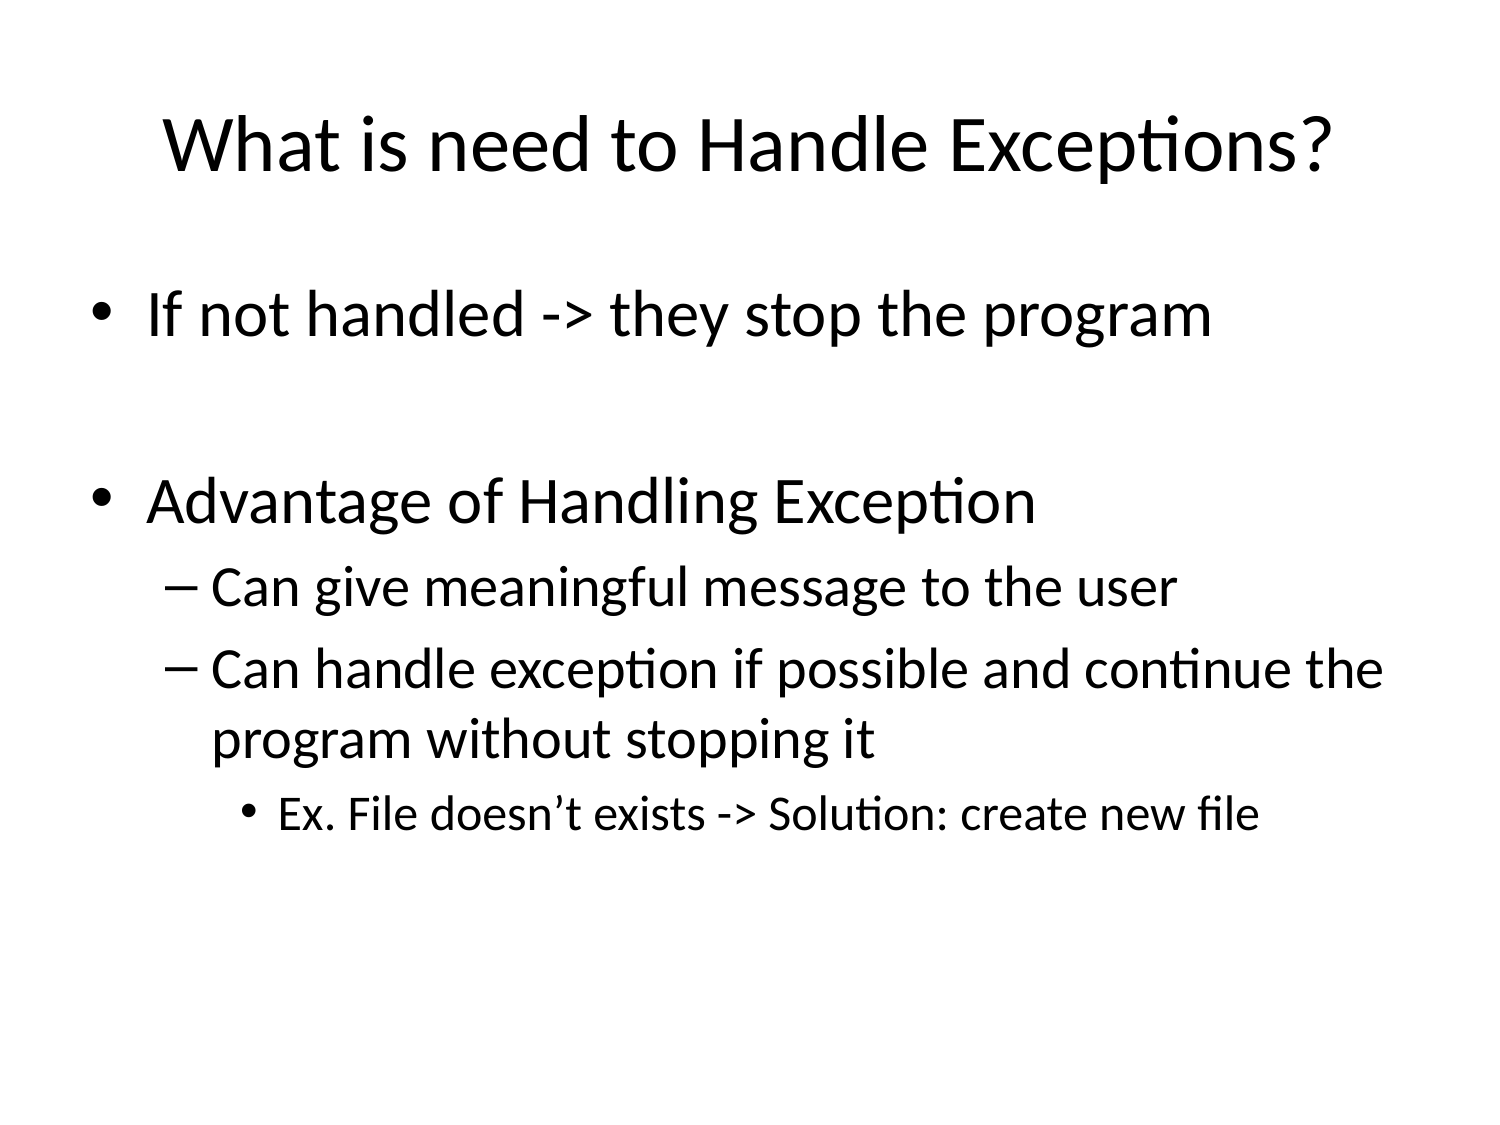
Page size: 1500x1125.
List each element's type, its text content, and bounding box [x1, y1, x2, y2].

title What is need to Handle Exceptions? [75, 45, 1425, 233]
list If not handled -> they stop the program Advantage of Handling Exception Can give meaningful message to the user Can handle exception if possible and continue the program without stopping it Ex. File doesn’t exists -> Solution: create new file [75, 262, 1425, 1005]
